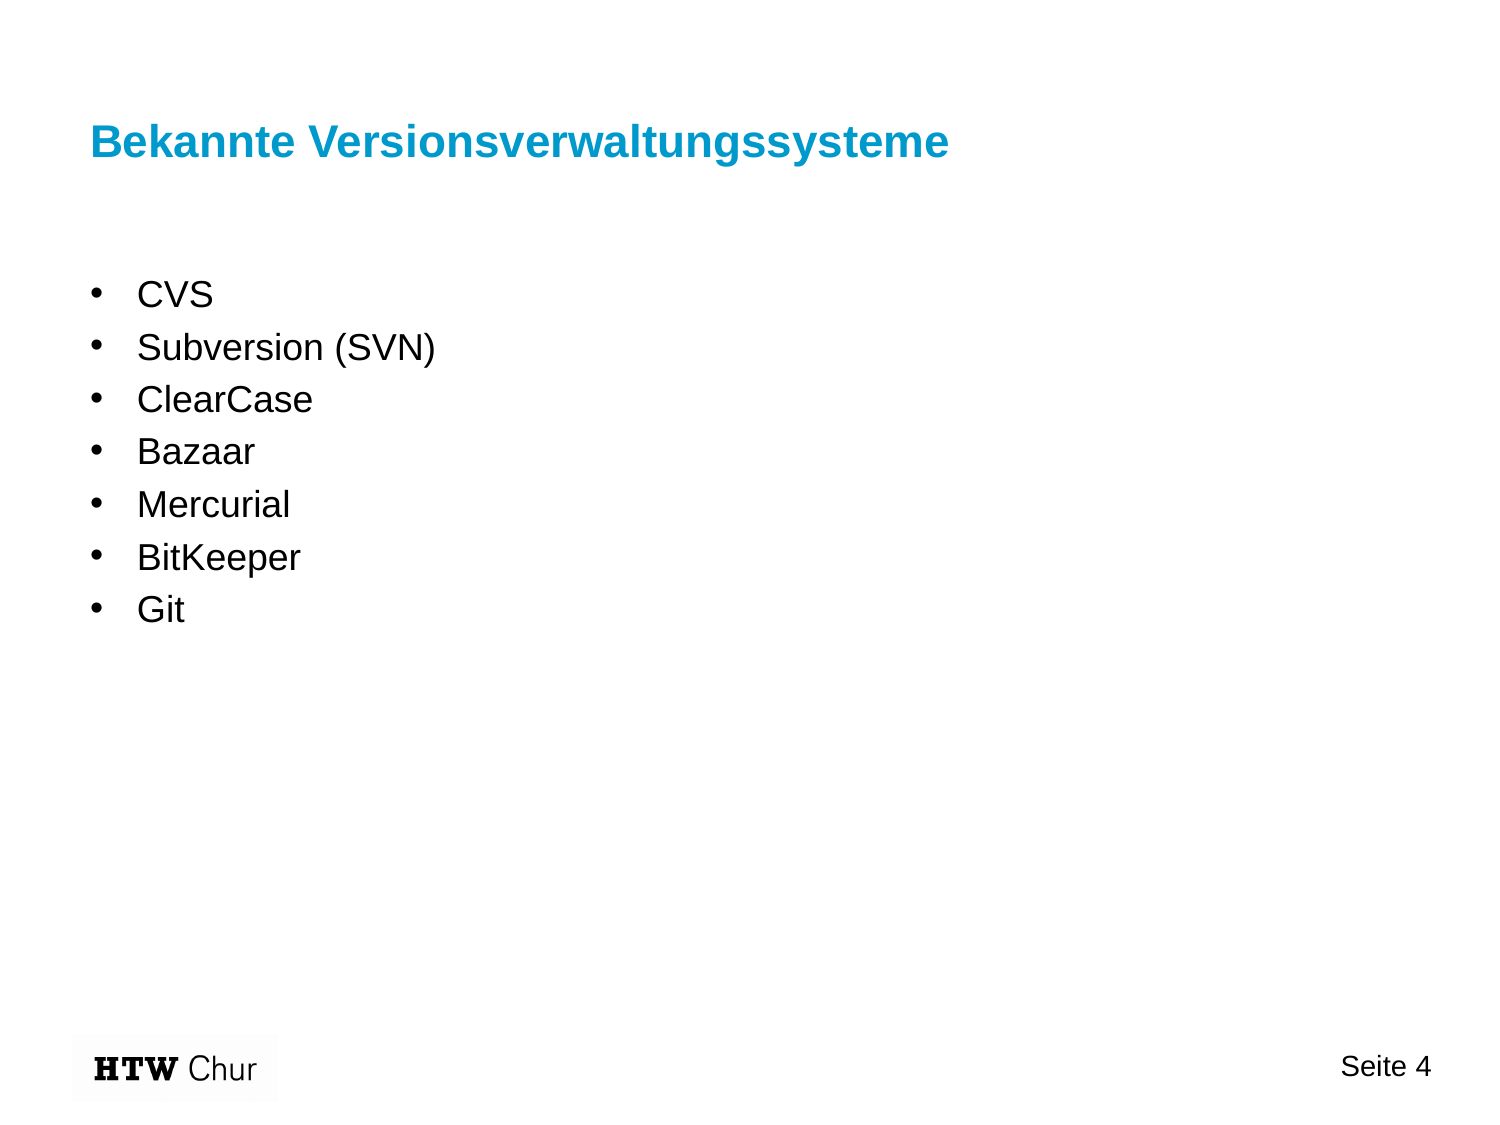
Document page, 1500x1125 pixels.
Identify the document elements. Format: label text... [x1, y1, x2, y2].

title Bekannte Versionsverwaltungssysteme [74, 44, 1426, 233]
list CVS Subversion (SVN) ClearCase Bazaar Mercurial BitKeeper Git [74, 262, 1426, 1006]
slide_number Seite 4 [1096, 1039, 1448, 1118]
picture [72, 1034, 278, 1102]
